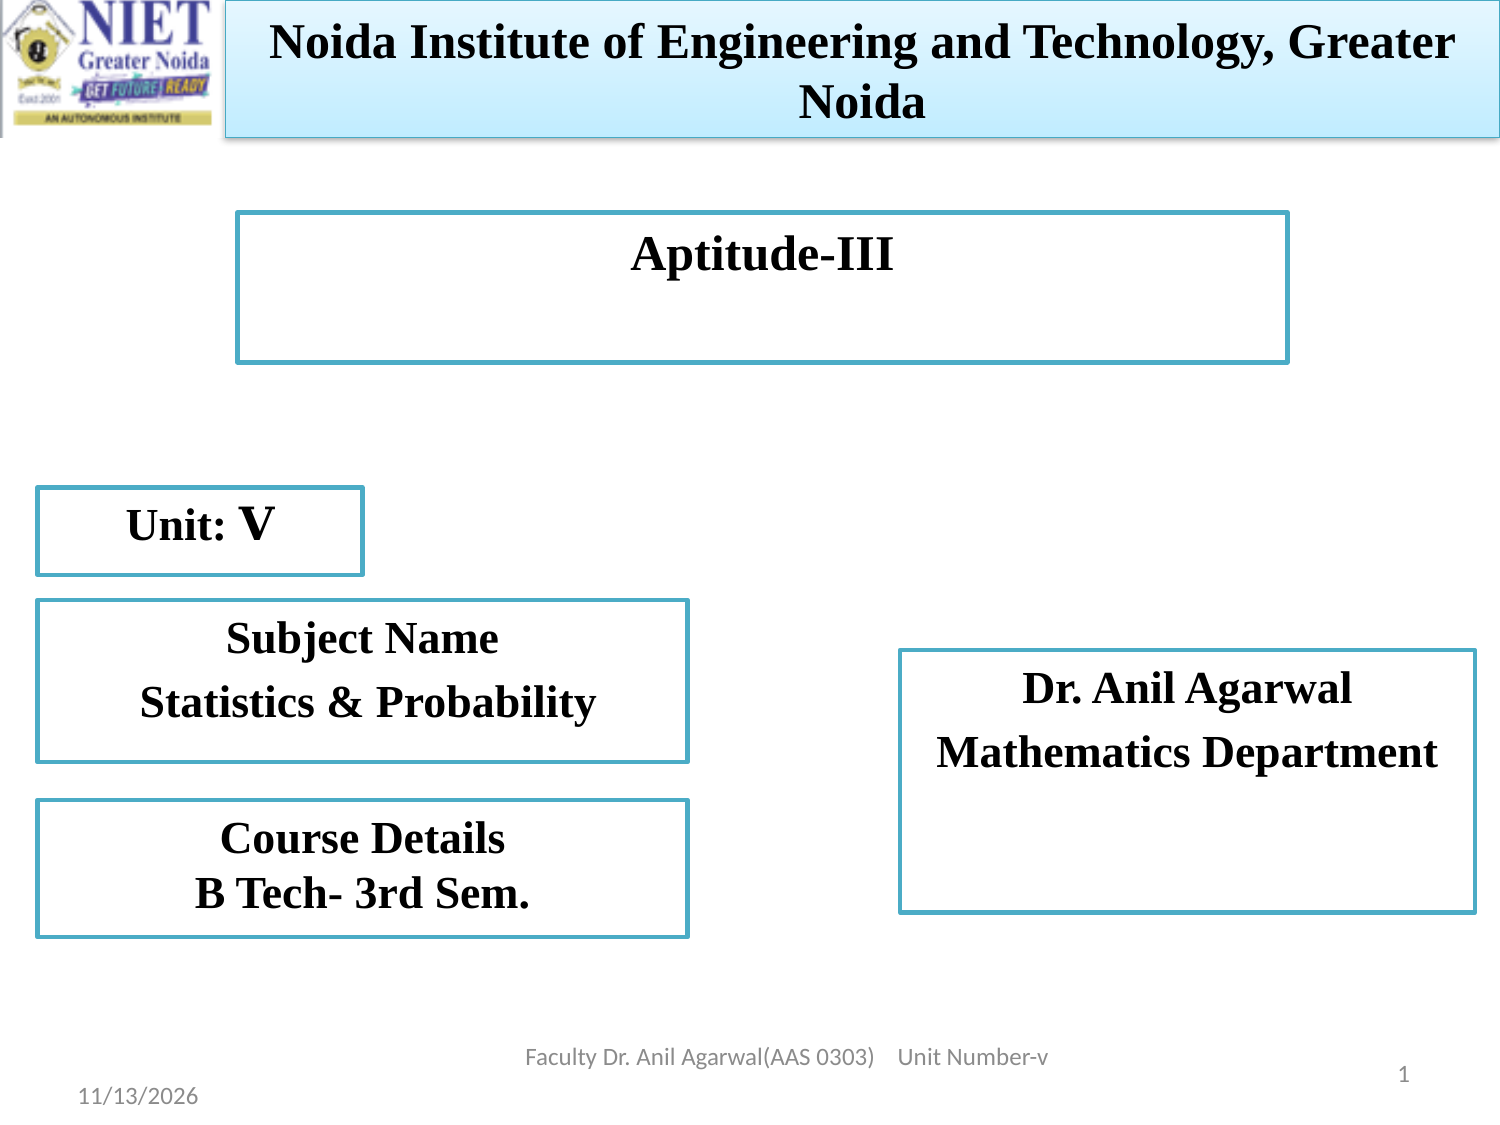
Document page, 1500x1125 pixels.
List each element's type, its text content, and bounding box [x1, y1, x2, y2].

title Noida Institute of Engineering and Technology, Greater Noida [227, 0, 1500, 138]
text_box Course Details B Tech- 3rd Sem. [35, 798, 690, 939]
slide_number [62, 1065, 413, 1125]
text_box Unit: Ⅴ [35, 485, 365, 577]
subtitle Aptitude-III [235, 210, 1290, 365]
text_box Dr. Anil Agarwal Mathematics Department [898, 648, 1477, 915]
picture [0, 0, 225, 138]
slide_number 1 [1074, 1042, 1425, 1103]
footer Faculty Dr. Anil Agarwal(AAS 0303) Unit Number-v [375, 1025, 1200, 1085]
text_box Subject Name Statistics & Probability [35, 598, 690, 764]
